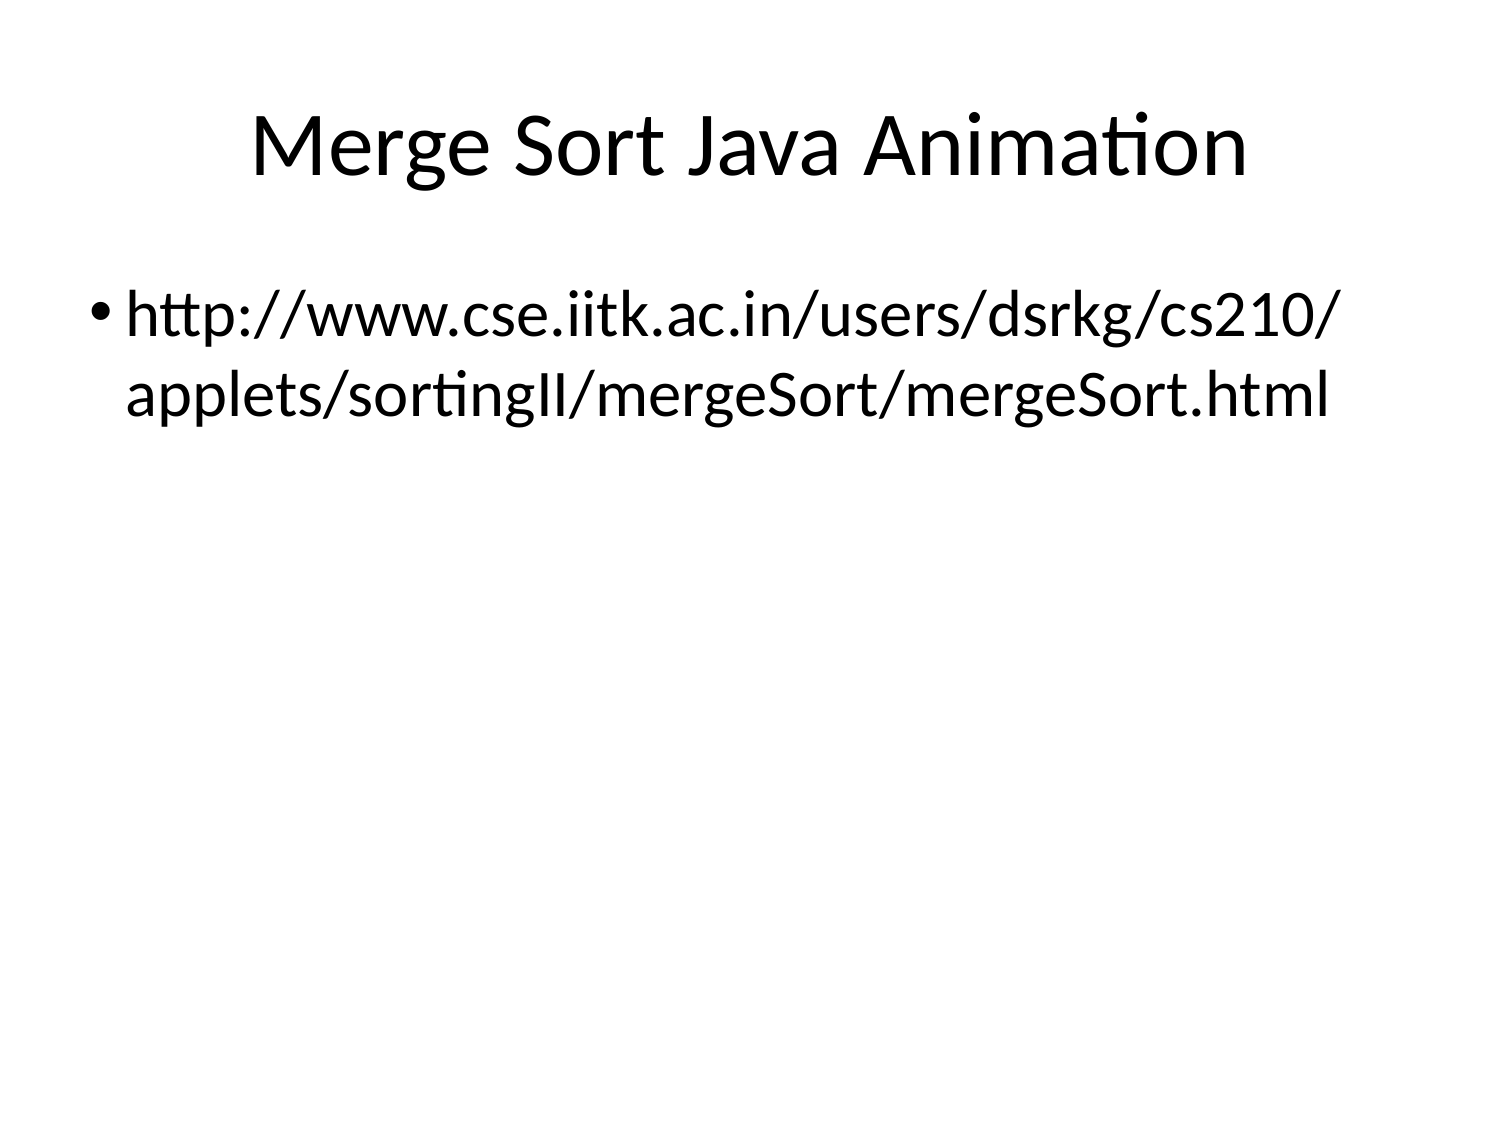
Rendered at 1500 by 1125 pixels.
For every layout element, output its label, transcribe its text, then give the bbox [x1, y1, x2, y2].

text_box http://www.cse.iitk.ac.in/users/dsrkg/cs210/applets/sortingII/mergeSort/mergeSort.html [75, 262, 1425, 1005]
text_box Merge Sort Java Animation [75, 45, 1425, 233]
